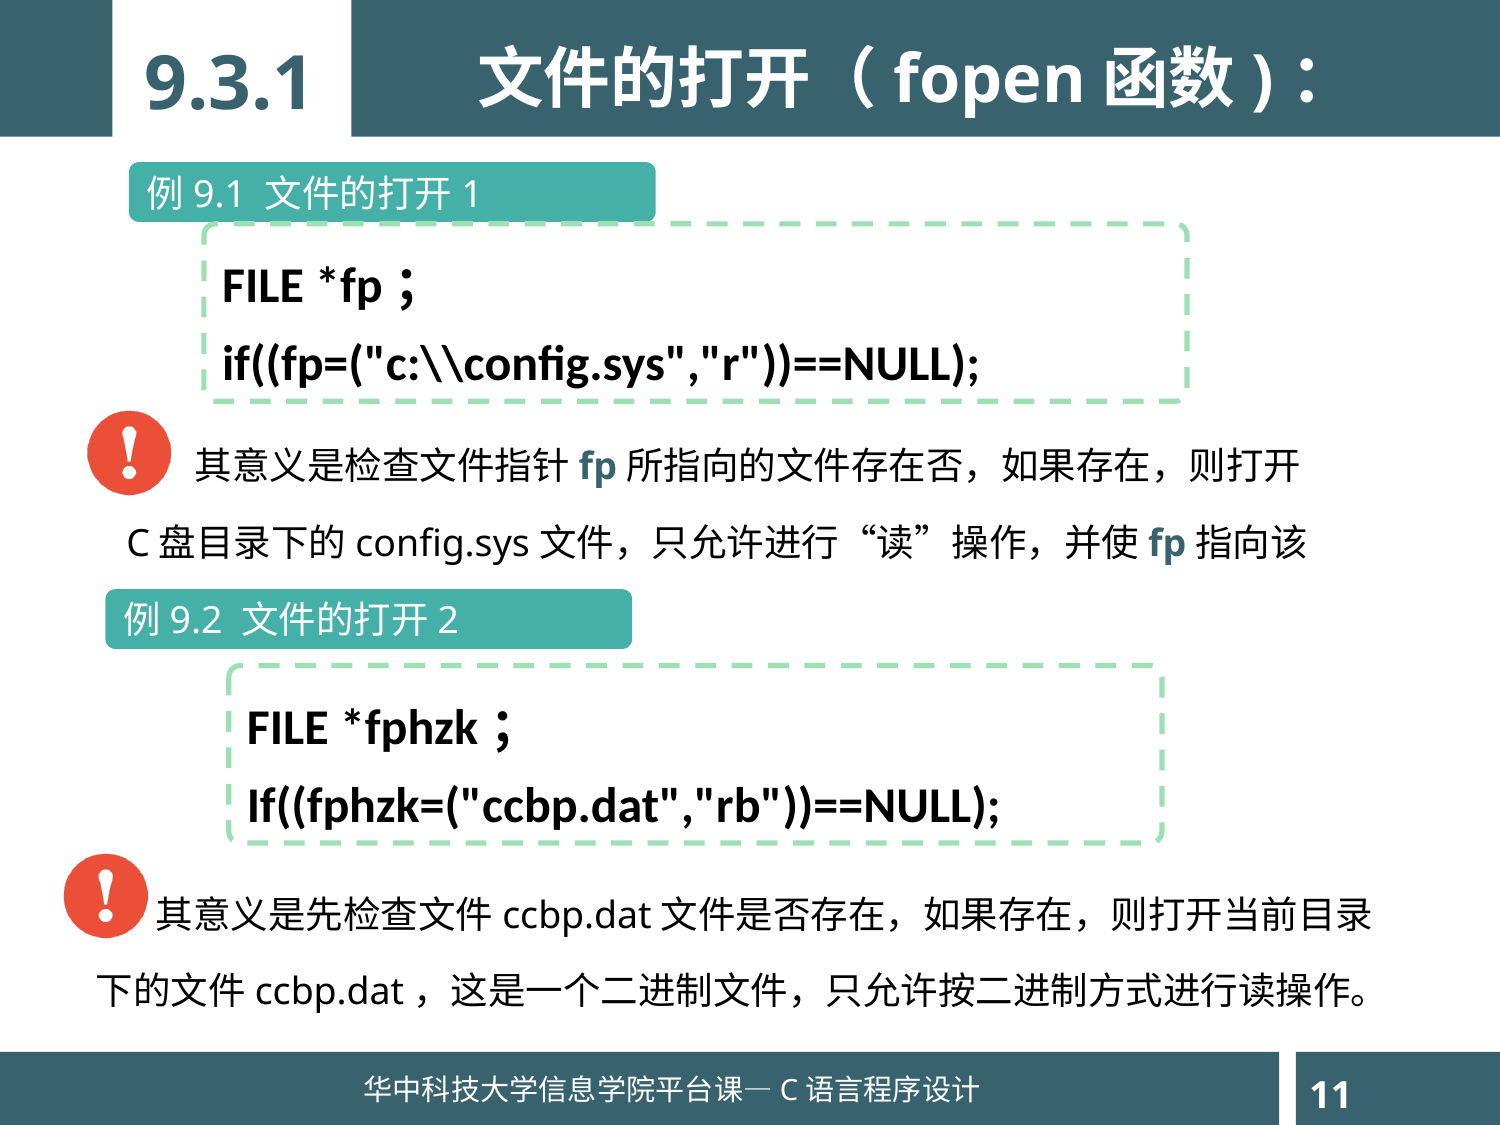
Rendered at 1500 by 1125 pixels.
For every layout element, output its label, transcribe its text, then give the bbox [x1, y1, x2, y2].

text_box 例9.2 文件的打开2 [104, 588, 634, 650]
text_box FILE *fphzk； If((fphzk=("ccbp.dat","rb"))==NULL); [228, 665, 1162, 843]
picture [51, 841, 160, 950]
text_box 例9.1 文件的打开1 [127, 161, 657, 223]
text_box 其意义是先检查文件ccbp.dat文件是否存在，如果存在，则打开当前目录下的文件ccbp.dat，这是一个二进制文件，只允许按二进制方式进行读操作。 [81, 851, 1408, 1020]
text_box 文件的打开（fopen函数)： [368, 28, 1481, 124]
text_box 9.3.1 [129, 26, 331, 132]
text_box FILE *fp； if((fp=("c:\\config.sys","r"))==NULL); [203, 223, 1188, 402]
text_box 其意义是检查文件指针fp所指向的文件存在否，如果存在，则打开C盘目录下的config.sys文件，只允许进行“读”操作，并使fp指向该文件。 [111, 403, 1349, 648]
picture [75, 398, 183, 507]
